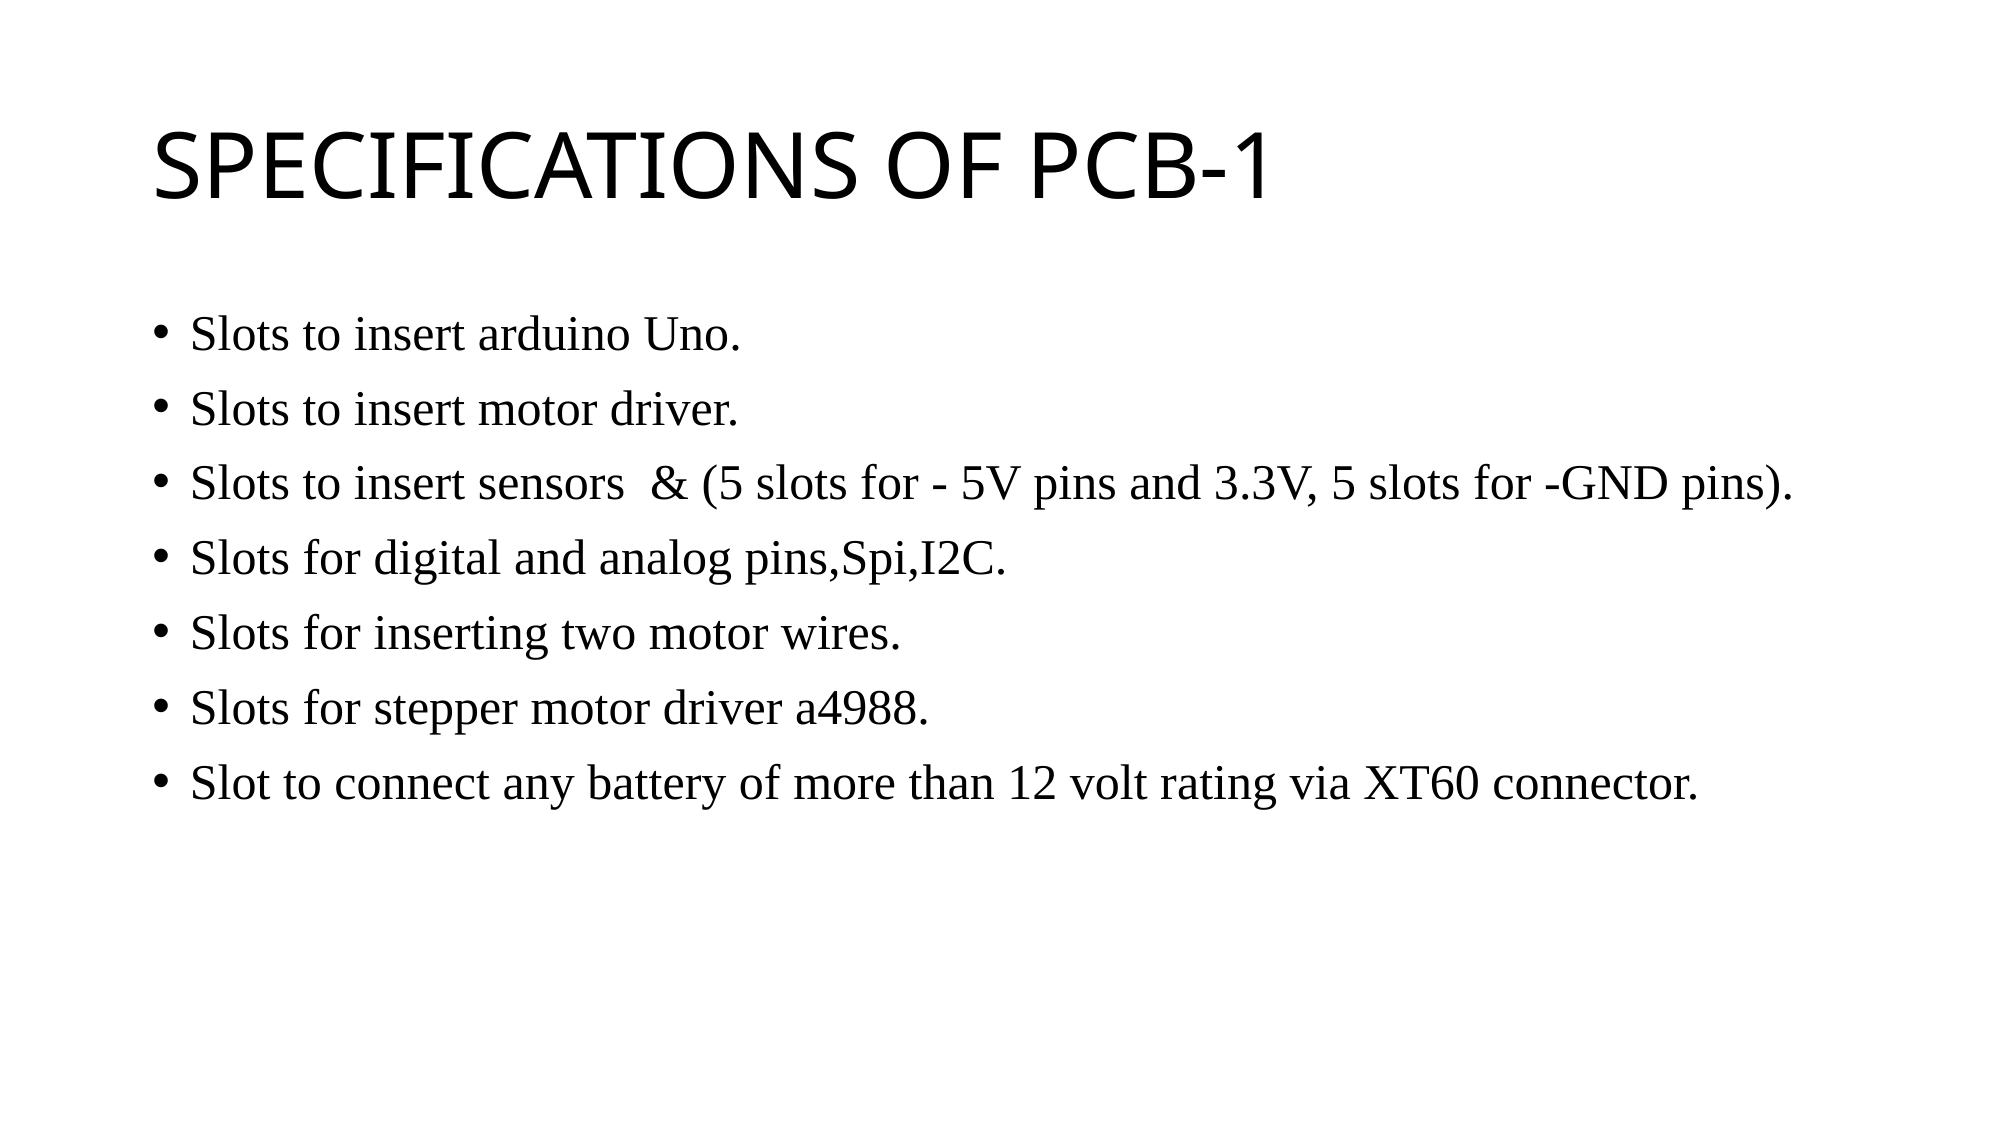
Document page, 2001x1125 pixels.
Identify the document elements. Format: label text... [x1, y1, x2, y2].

list Slots to insert arduino Uno. Slots to insert motor driver. Slots to insert sensors & (5 slots for - 5V pins and 3.3V, 5 slots for -GND pins). Slots for digital and analog pins,Spi,I2C. Slots for inserting two motor wires. Slots for stepper motor driver a4988. Slot to connect any battery of more than 12 volt rating via XT60 connector. [137, 299, 1863, 1014]
title SPECIFICATIONS OF PCB-1 [137, 59, 1863, 278]
